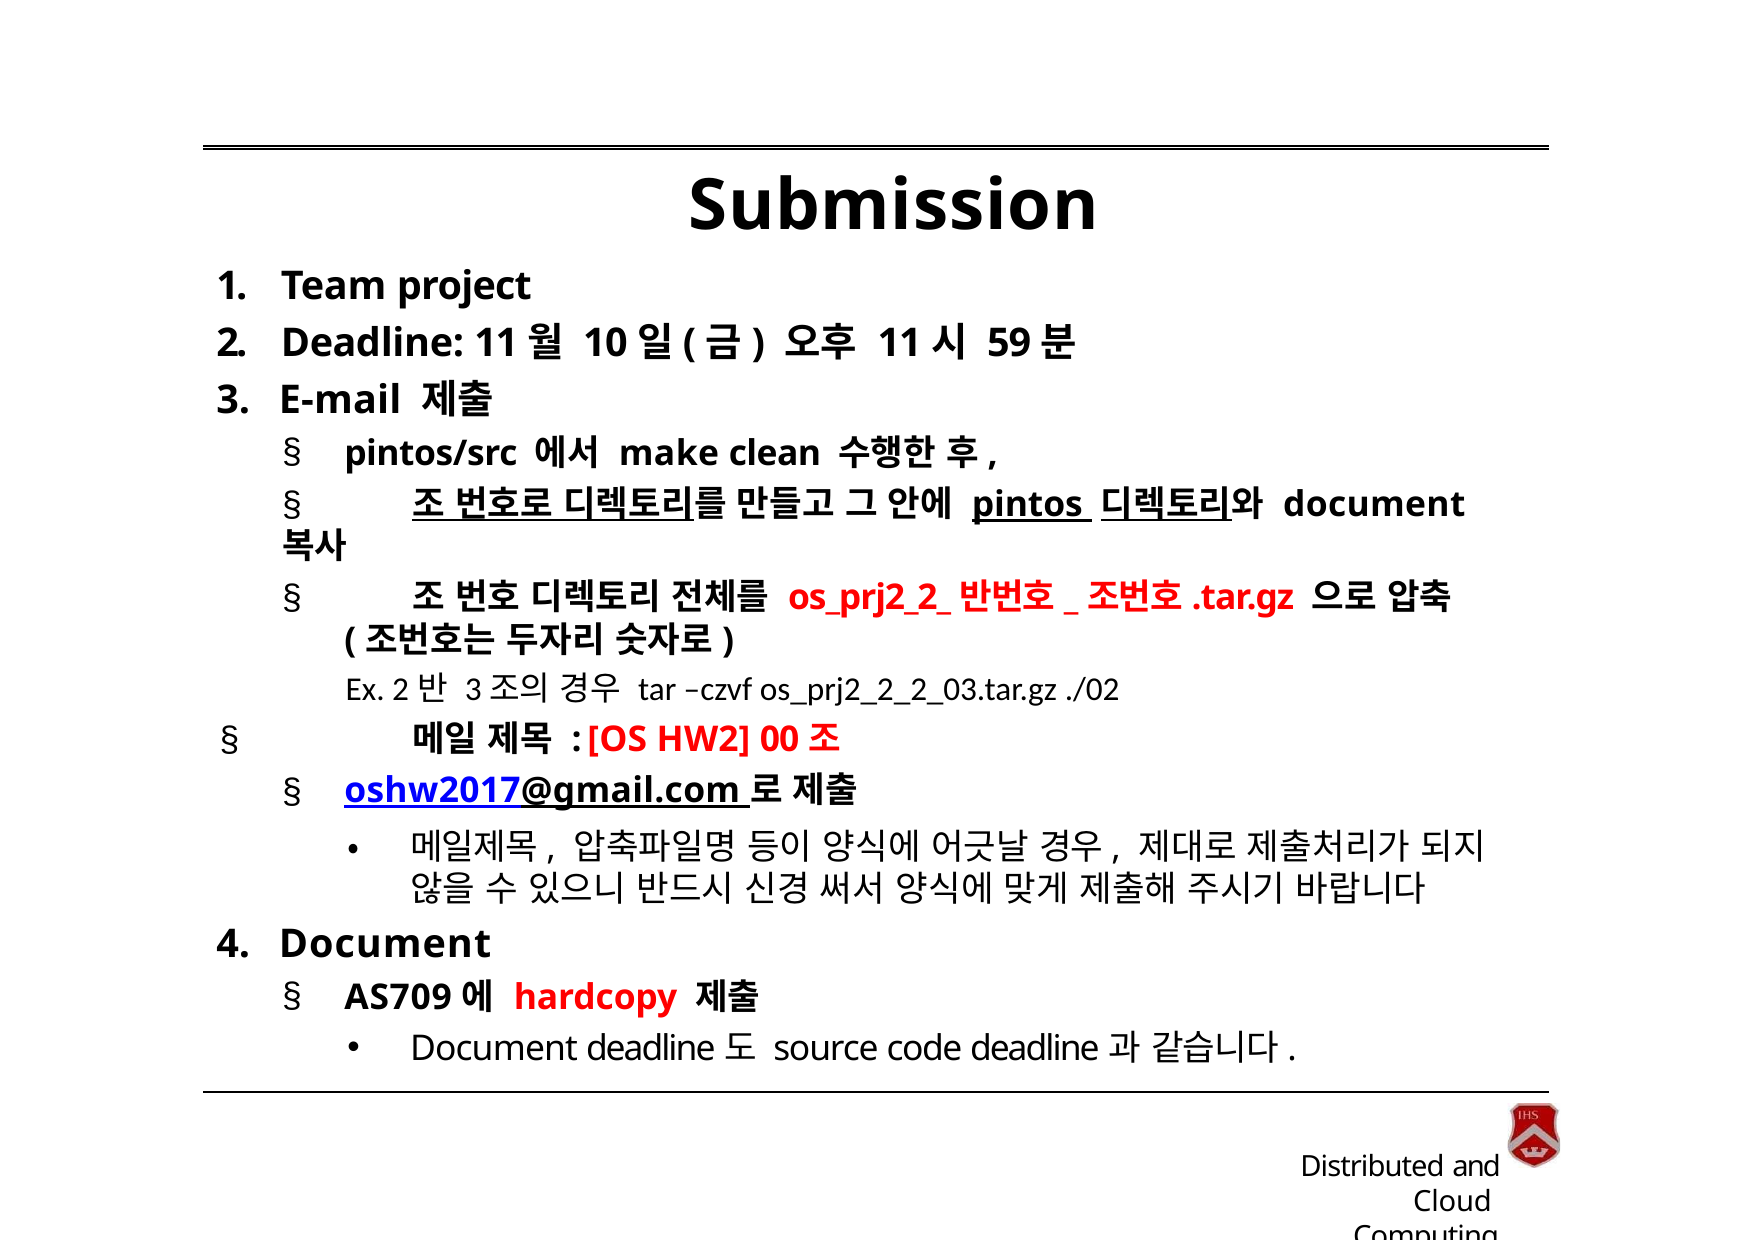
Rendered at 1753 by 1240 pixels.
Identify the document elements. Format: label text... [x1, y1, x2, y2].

text_box 1. Team project 2. Deadline: 11월 10일(금) 오후 11시 59분 E-mail 제출 pintos/src 에서 make clean 수행한 후, § 조 번호로 디렉토리를 만들고 그 안에 pintos 디렉토리와 document 복사 § 조 번호 디렉토리 전체를 os_prj2_2_반번호_조번호.tar.gz 으로 압축 (조번호는 두자리 숫자로) Ex. 2반 3조의 경우 tar –czvf os_prj2_2_2_03.tar.gz ./02 § 메일 제목 : [OS HW2] 00조 oshw2017@gmail.com 로 제출 • 메일제목, 압축파일명 등이 양식에 어긋날 경우, 제대로 제출처리가 되지 않을 수 있으니 반드시 신경 써서 양식에 맞게 제출해 주시기 바랍니다 Document AS709에 hardcopy 제출 Document deadline도 source code deadline과 같습니다. Distributed and Cloud Computing Lab. [214, 259, 1526, 1240]
title Submission [323, 158, 1429, 259]
text_box [1526, 1103, 1561, 1169]
